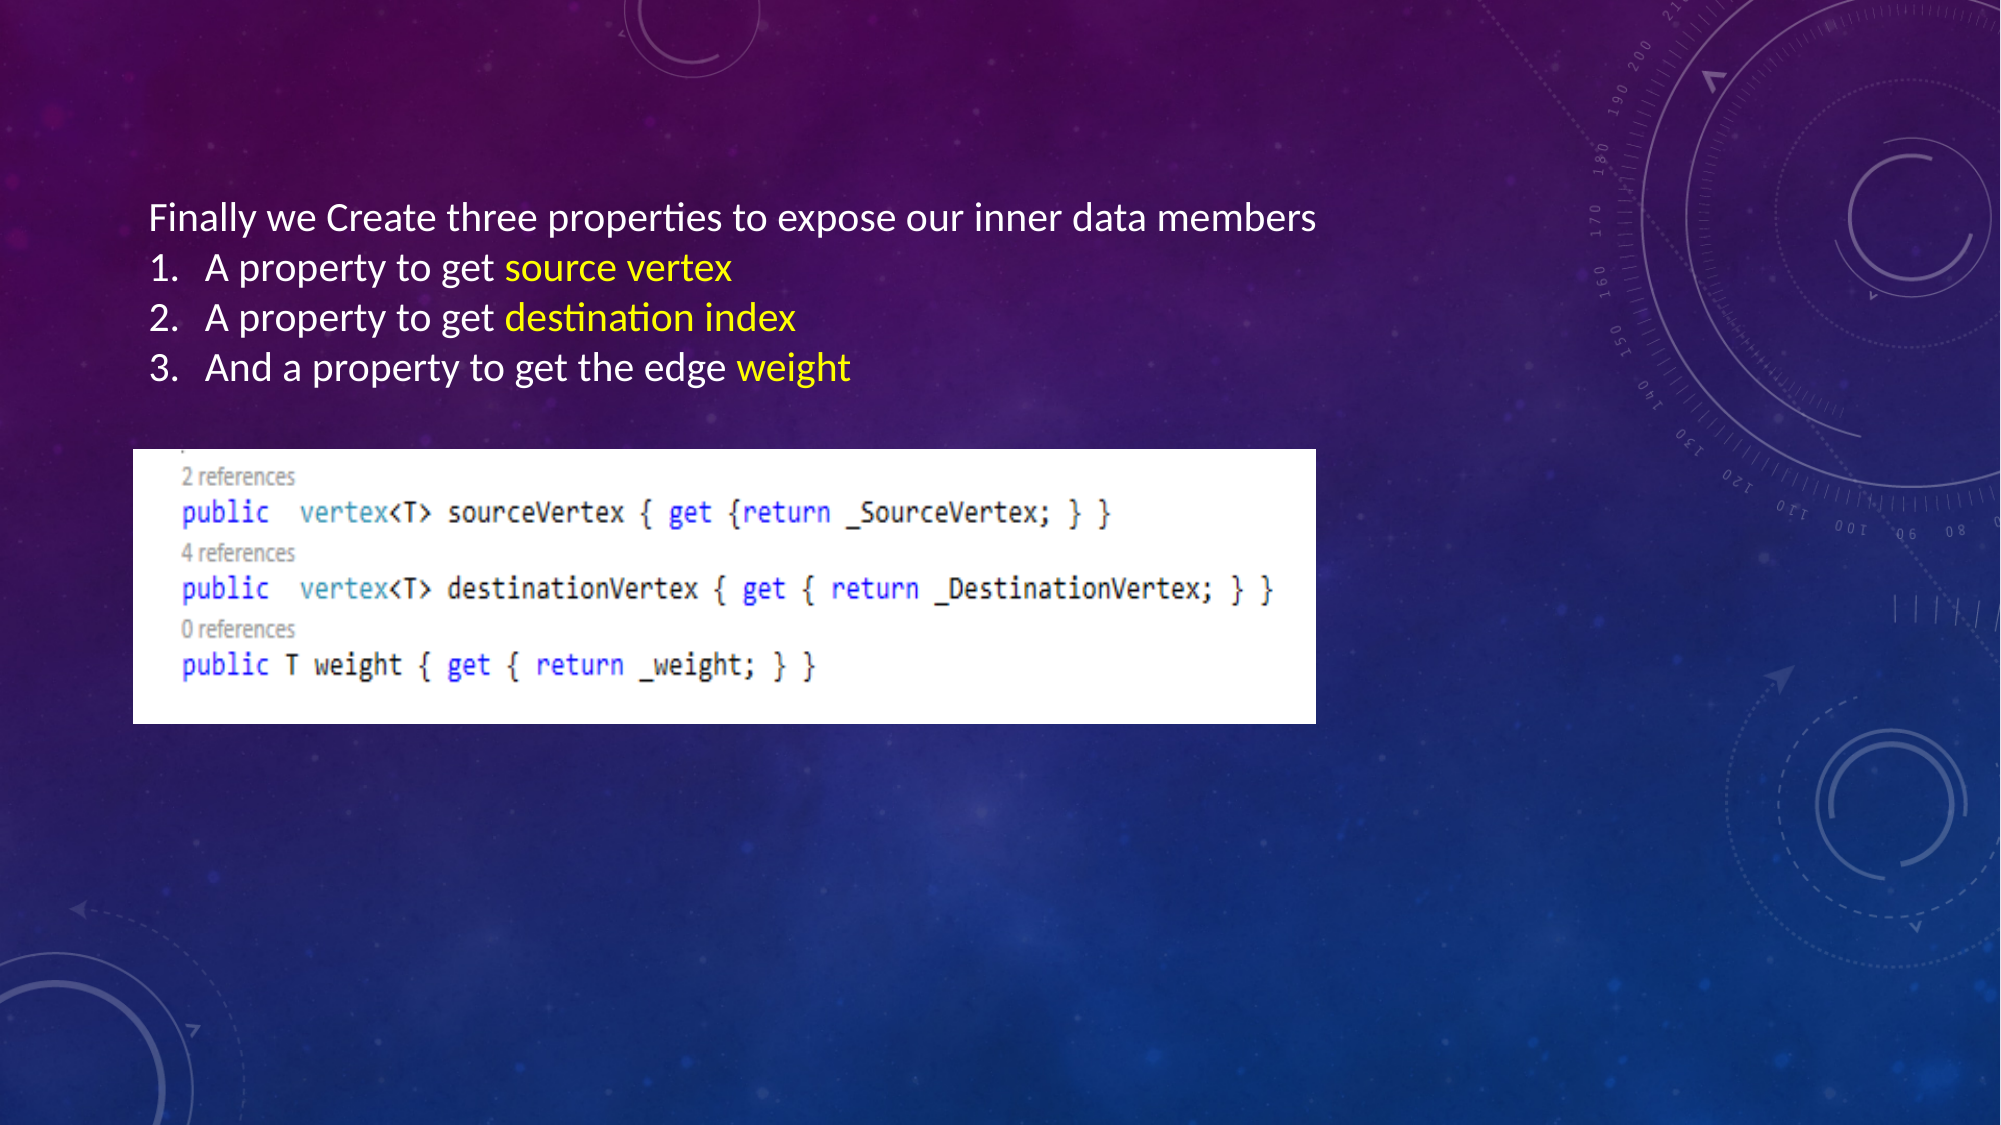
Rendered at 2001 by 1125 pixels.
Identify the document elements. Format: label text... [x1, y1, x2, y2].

picture [0, 0, 2001, 1125]
text_box Finally we Create three properties to expose our inner data members A property to get source vertex A property to get destination index And a property to get the edge weight [133, 181, 1648, 447]
